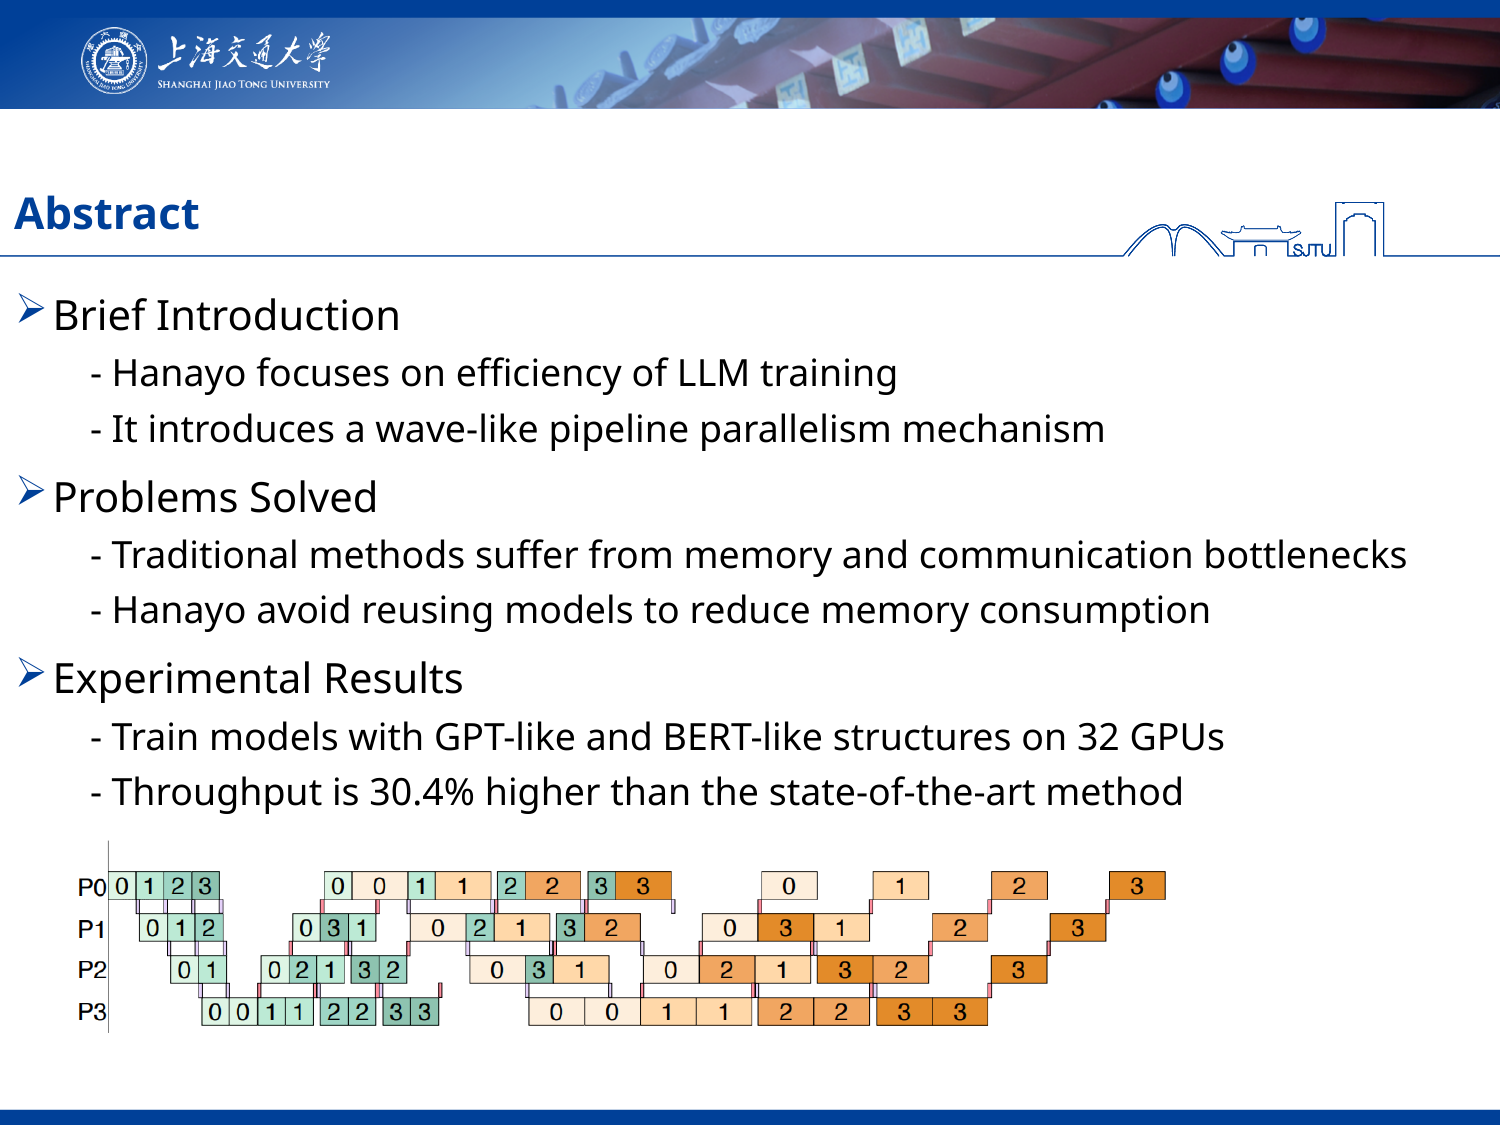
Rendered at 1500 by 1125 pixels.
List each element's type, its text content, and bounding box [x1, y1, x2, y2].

picture [48, 831, 1214, 1056]
list Brief Introduction - Hanayo focuses on efficiency of LLM training - It introduces a wave-like pipeline parallelism mechanism Problems Solved - Traditional methods suffer from memory and communication bottlenecks - Hanayo avoid reusing models to reduce memory consumption Experimental Results - Train models with GPT-like and BERT-like structures on 32 GPUs - Throughput is 30.4% higher than the state-of-the-art method [0, 281, 1500, 1125]
picture [0, 18, 1500, 109]
title Abstract [0, 151, 1318, 246]
